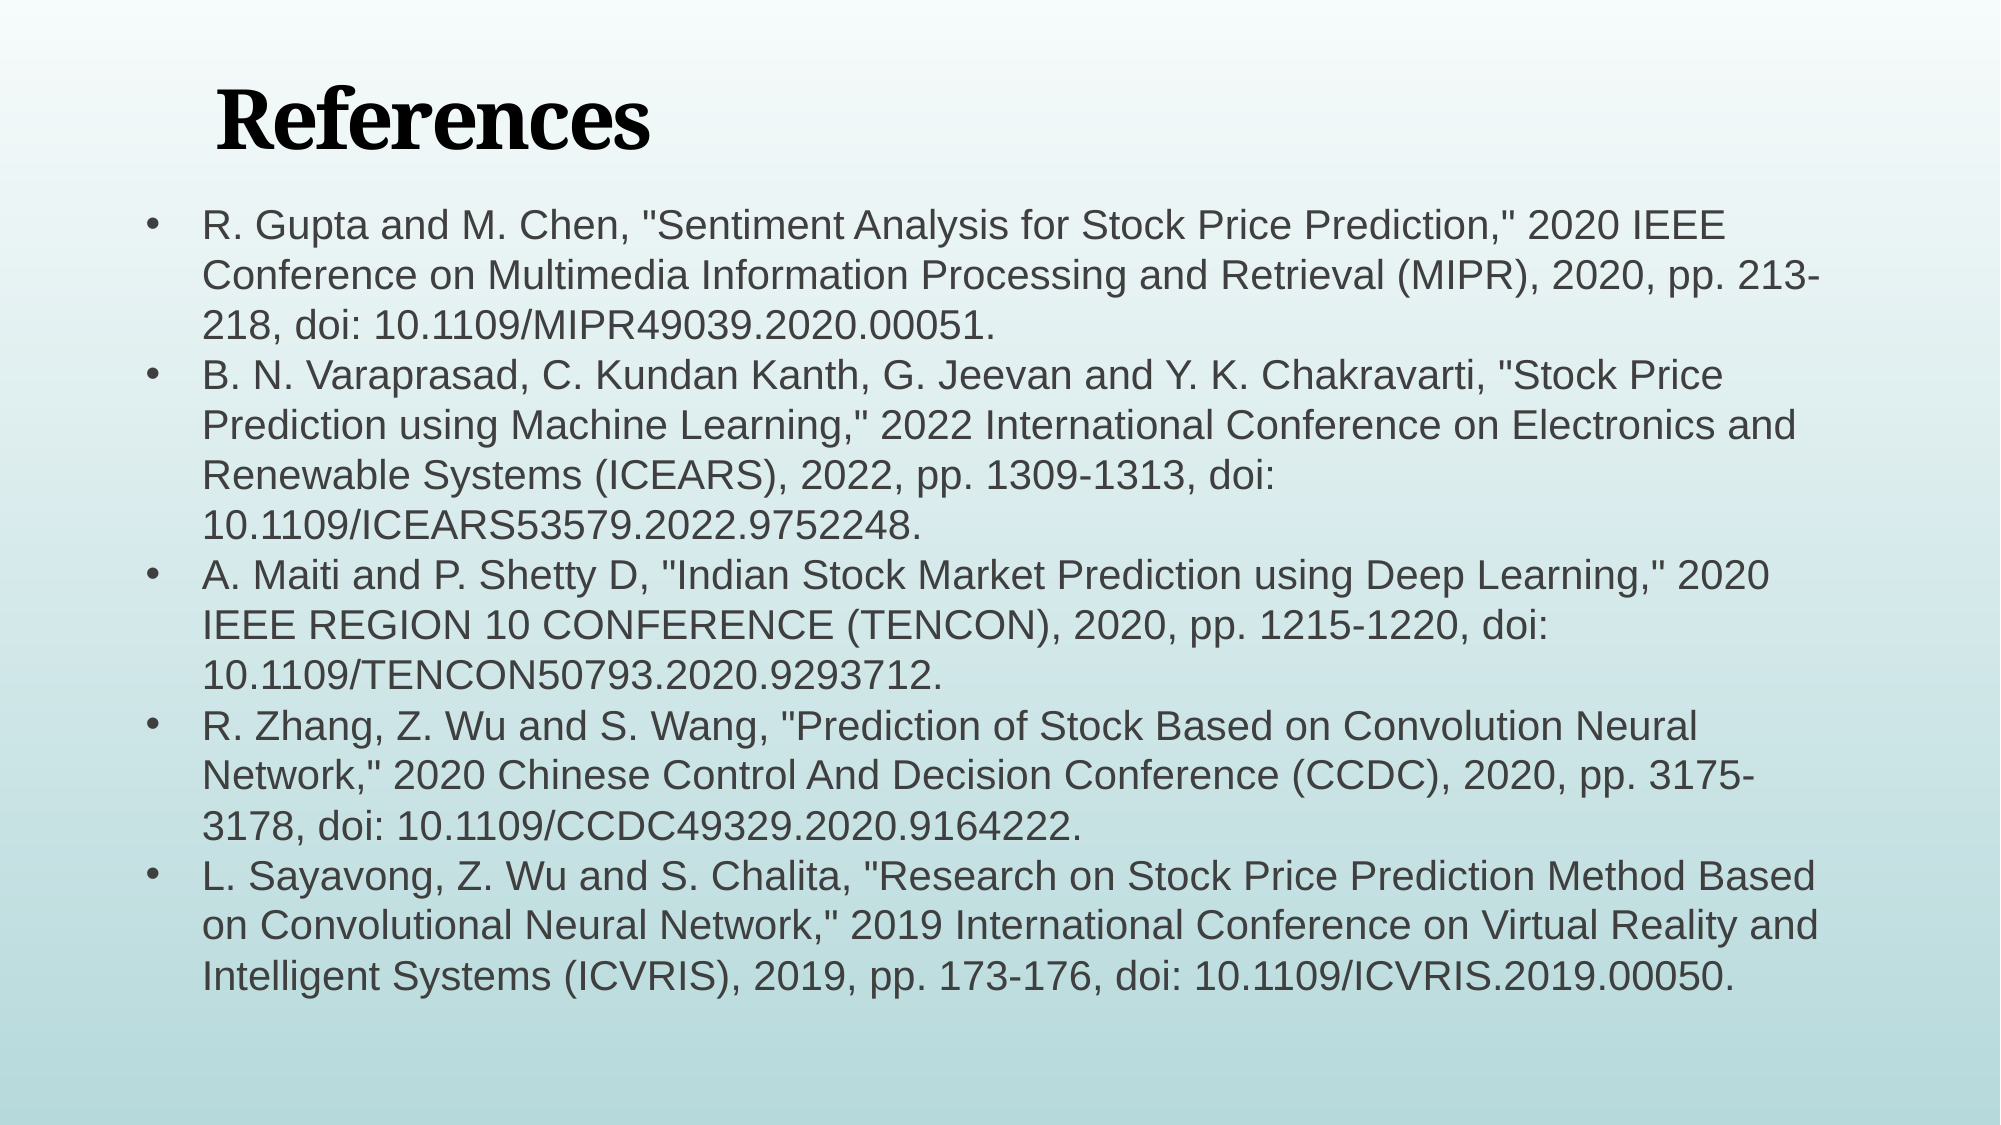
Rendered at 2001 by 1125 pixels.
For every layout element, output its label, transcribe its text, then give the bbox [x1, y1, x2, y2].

text_box R. Gupta and M. Chen, "Sentiment Analysis for Stock Price Prediction," 2020 IEEE Conference on Multimedia Information Processing and Retrieval (MIPR), 2020, pp. 213-218, doi: 10.1109/MIPR49039.2020.00051. B. N. Varaprasad, C. Kundan Kanth, G. Jeevan and Y. K. Chakravarti, "Stock Price Prediction using Machine Learning," 2022 International Conference on Electronics and Renewable Systems (ICEARS), 2022, pp. 1309-1313, doi: 10.1109/ICEARS53579.2022.9752248. A. Maiti and P. Shetty D, "Indian Stock Market Prediction using Deep Learning," 2020 IEEE REGION 10 CONFERENCE (TENCON), 2020, pp. 1215-1220, doi: 10.1109/TENCON50793.2020.9293712. R. Zhang, Z. Wu and S. Wang, "Prediction of Stock Based on Convolution Neural Network," 2020 Chinese Control And Decision Conference (CCDC), 2020, pp. 3175-3178, doi: 10.1109/CCDC49329.2020.9164222. L. Sayavong, Z. Wu and S. Chalita, "Research on Stock Price Prediction Method Based on Convolutional Neural Network," 2019 International Conference on Virtual Reality and Intelligent Systems (ICVRIS), 2019, pp. 173-176, doi: 10.1109/ICVRIS.2019.00050. [130, 190, 1869, 1056]
title References [215, 55, 1785, 190]
